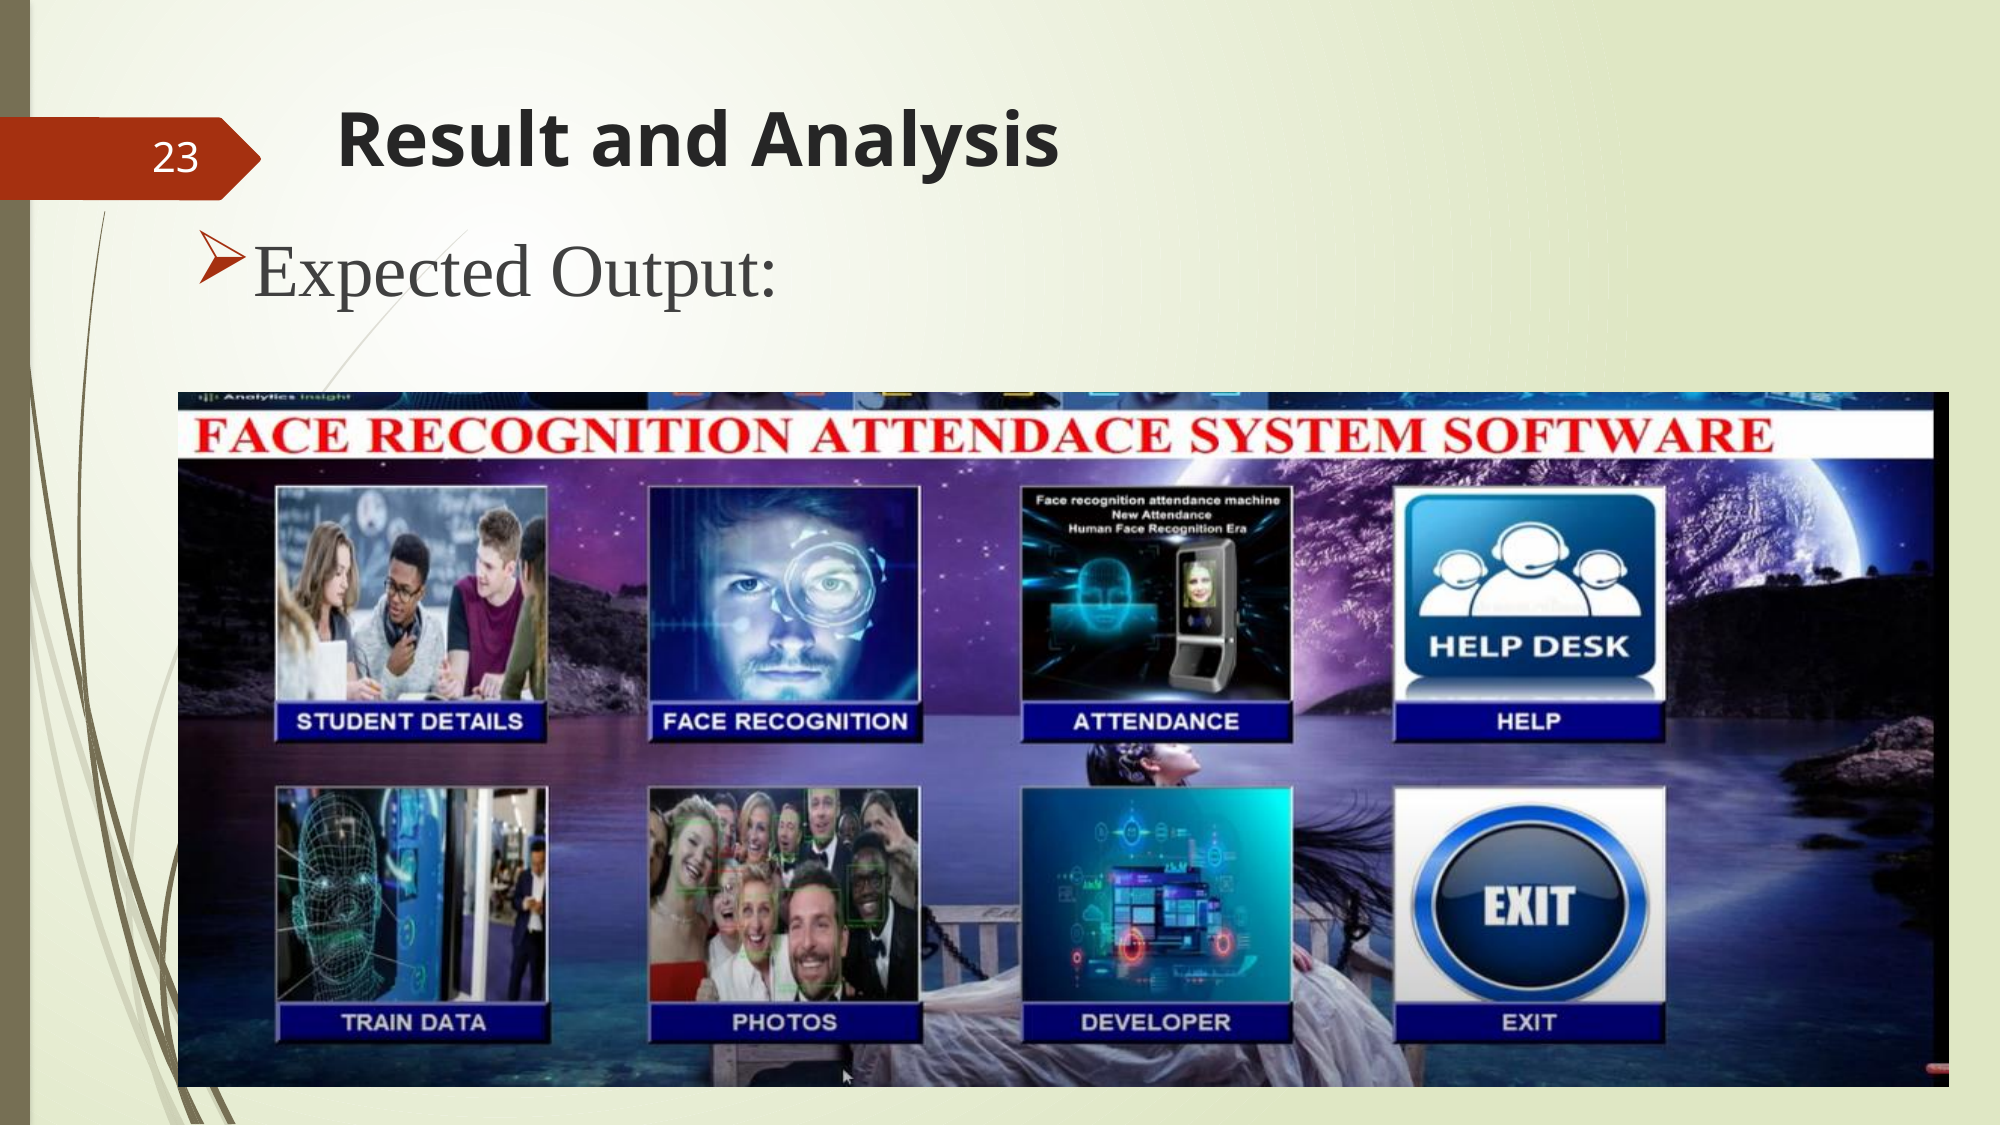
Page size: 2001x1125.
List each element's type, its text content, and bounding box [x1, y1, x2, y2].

title Result and Analysis [320, 84, 1783, 214]
picture [178, 392, 1950, 1087]
list Expected Output: [178, 214, 2000, 1125]
slide_number 23 [87, 129, 216, 190]
